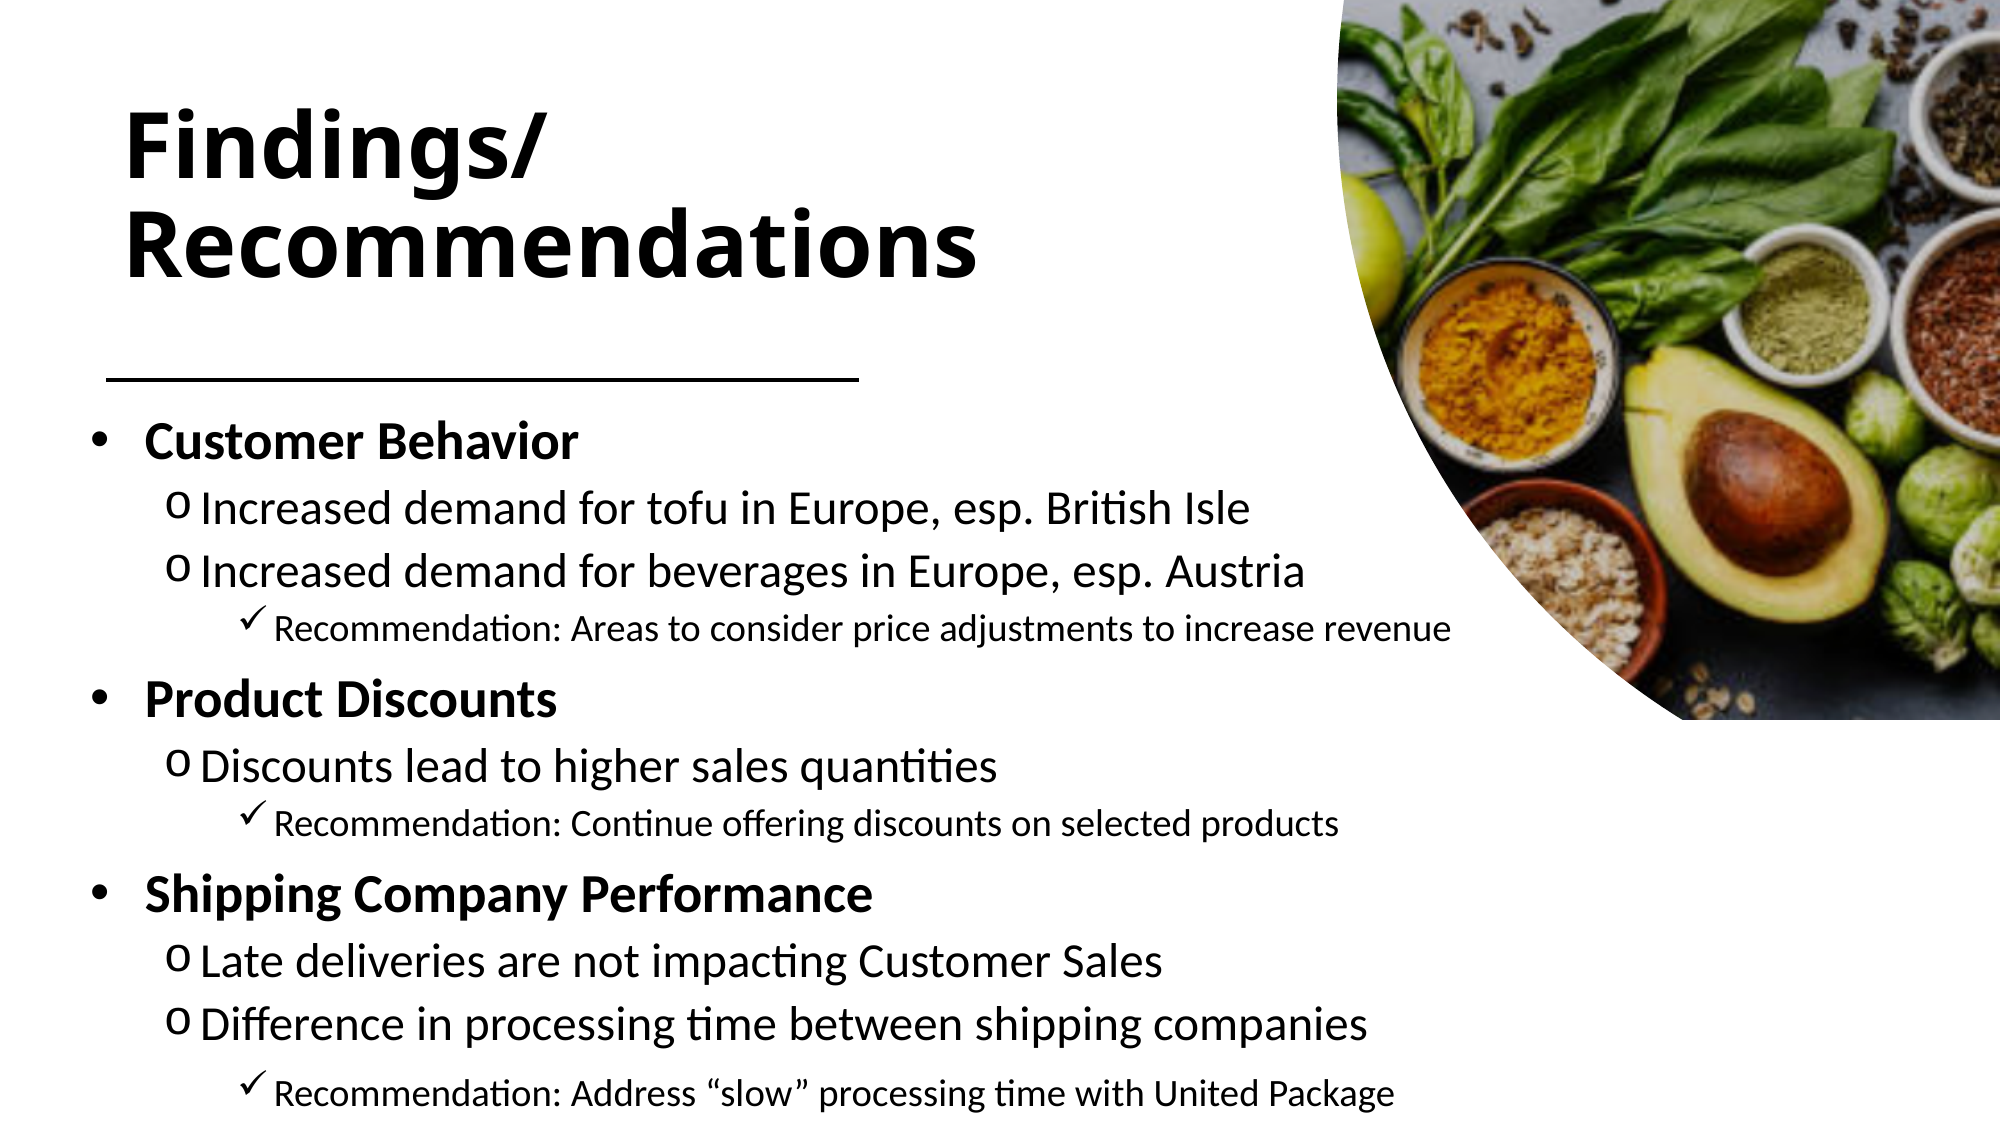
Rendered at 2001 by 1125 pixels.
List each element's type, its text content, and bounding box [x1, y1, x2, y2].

picture [1337, 0, 2000, 721]
list Customer Behavior Increased demand for tofu in Europe, esp. British Isle Increased demand for beverages in Europe, esp. Austria Recommendation: Areas to consider price adjustments to increase revenue Product Discounts Discounts lead to higher sales quantities Recommendation: Continue offering discounts on selected products Shipping Company Performance Late deliveries are not impacting Customer Sales Difference in processing time between shipping companies Recommendation: Address “slow” processing time with United Package [75, 404, 1856, 1125]
text_box Findings/Recommendations [107, 59, 1258, 338]
